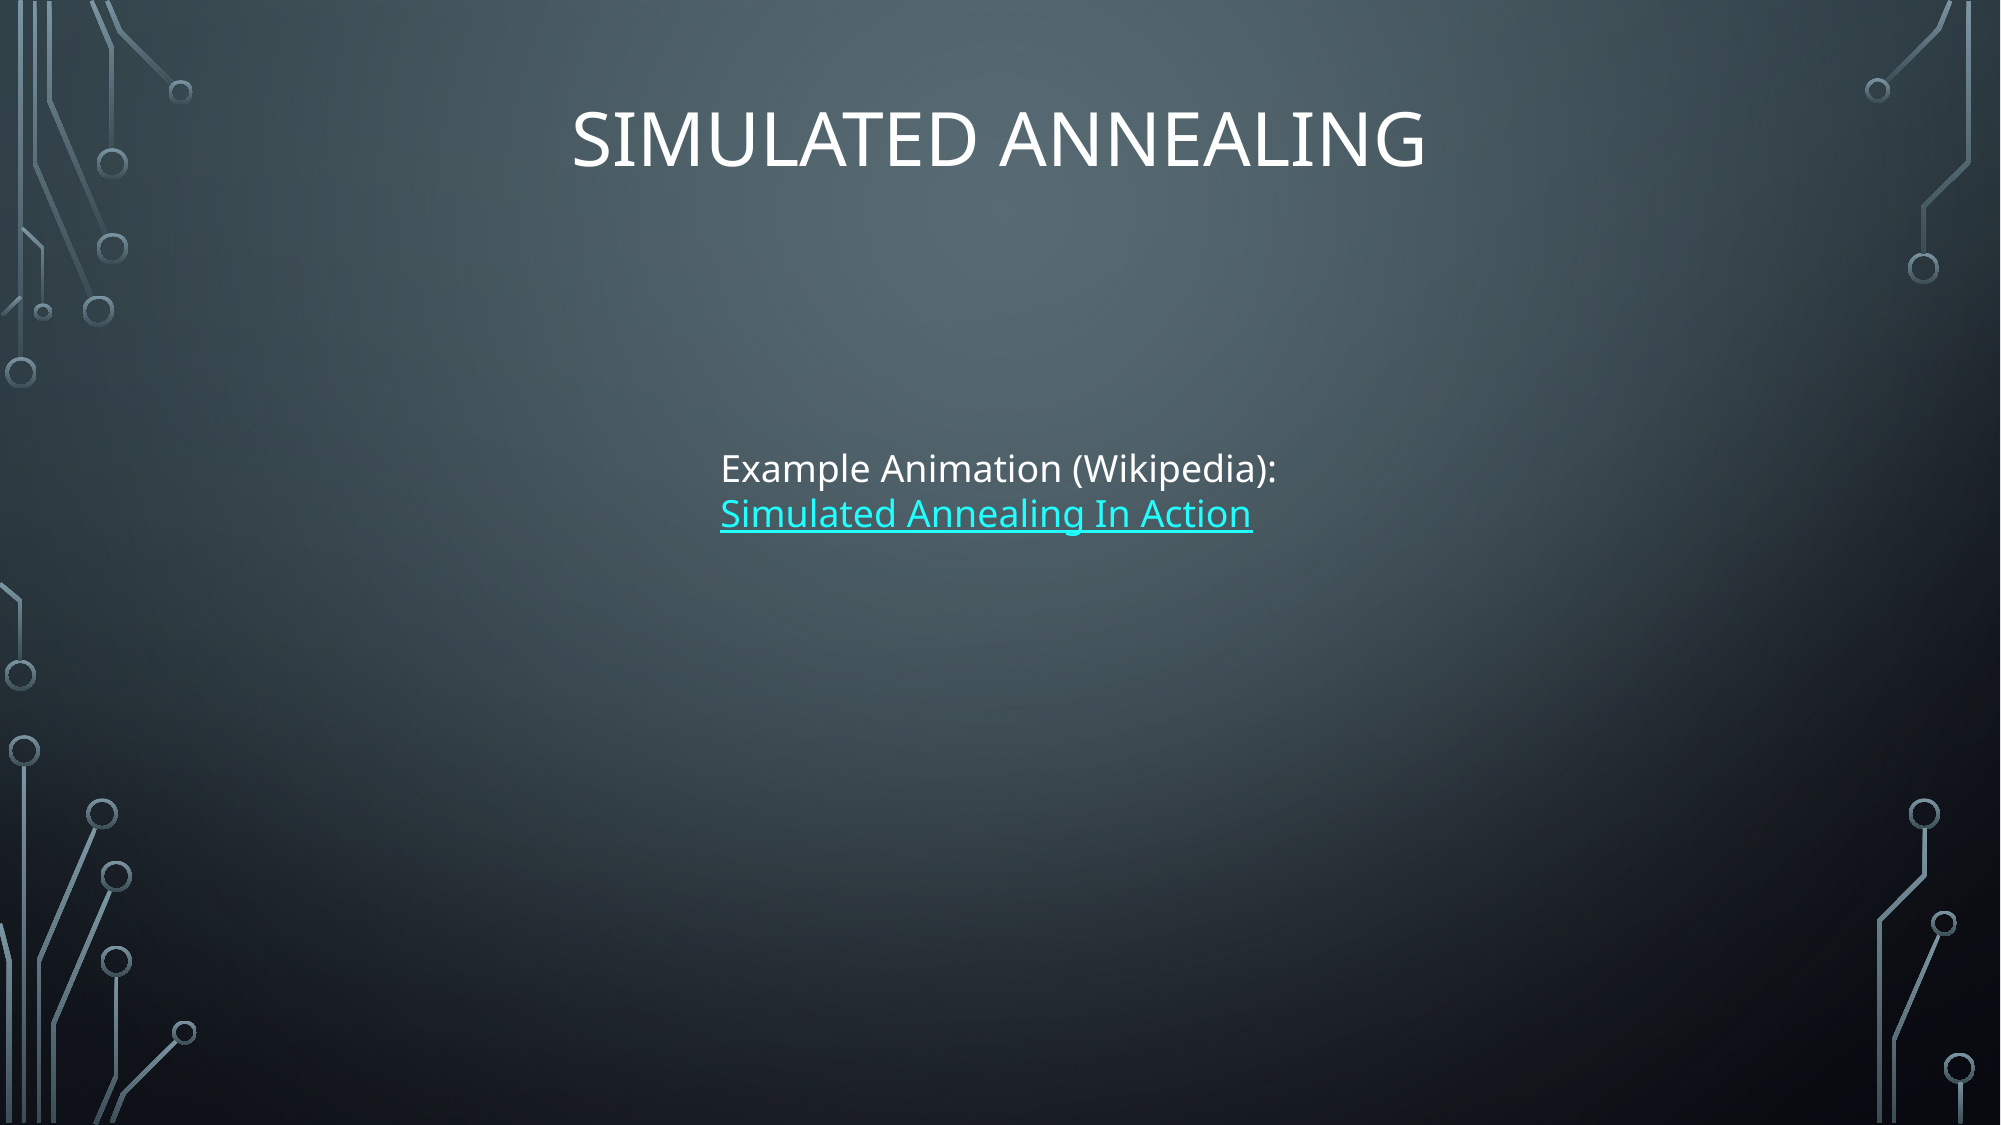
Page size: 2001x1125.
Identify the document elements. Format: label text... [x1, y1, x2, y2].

title Simulated Annealing [187, 20, 1813, 264]
text_box Example Animation (Wikipedia): Simulated Annealing In Action [705, 437, 1293, 549]
